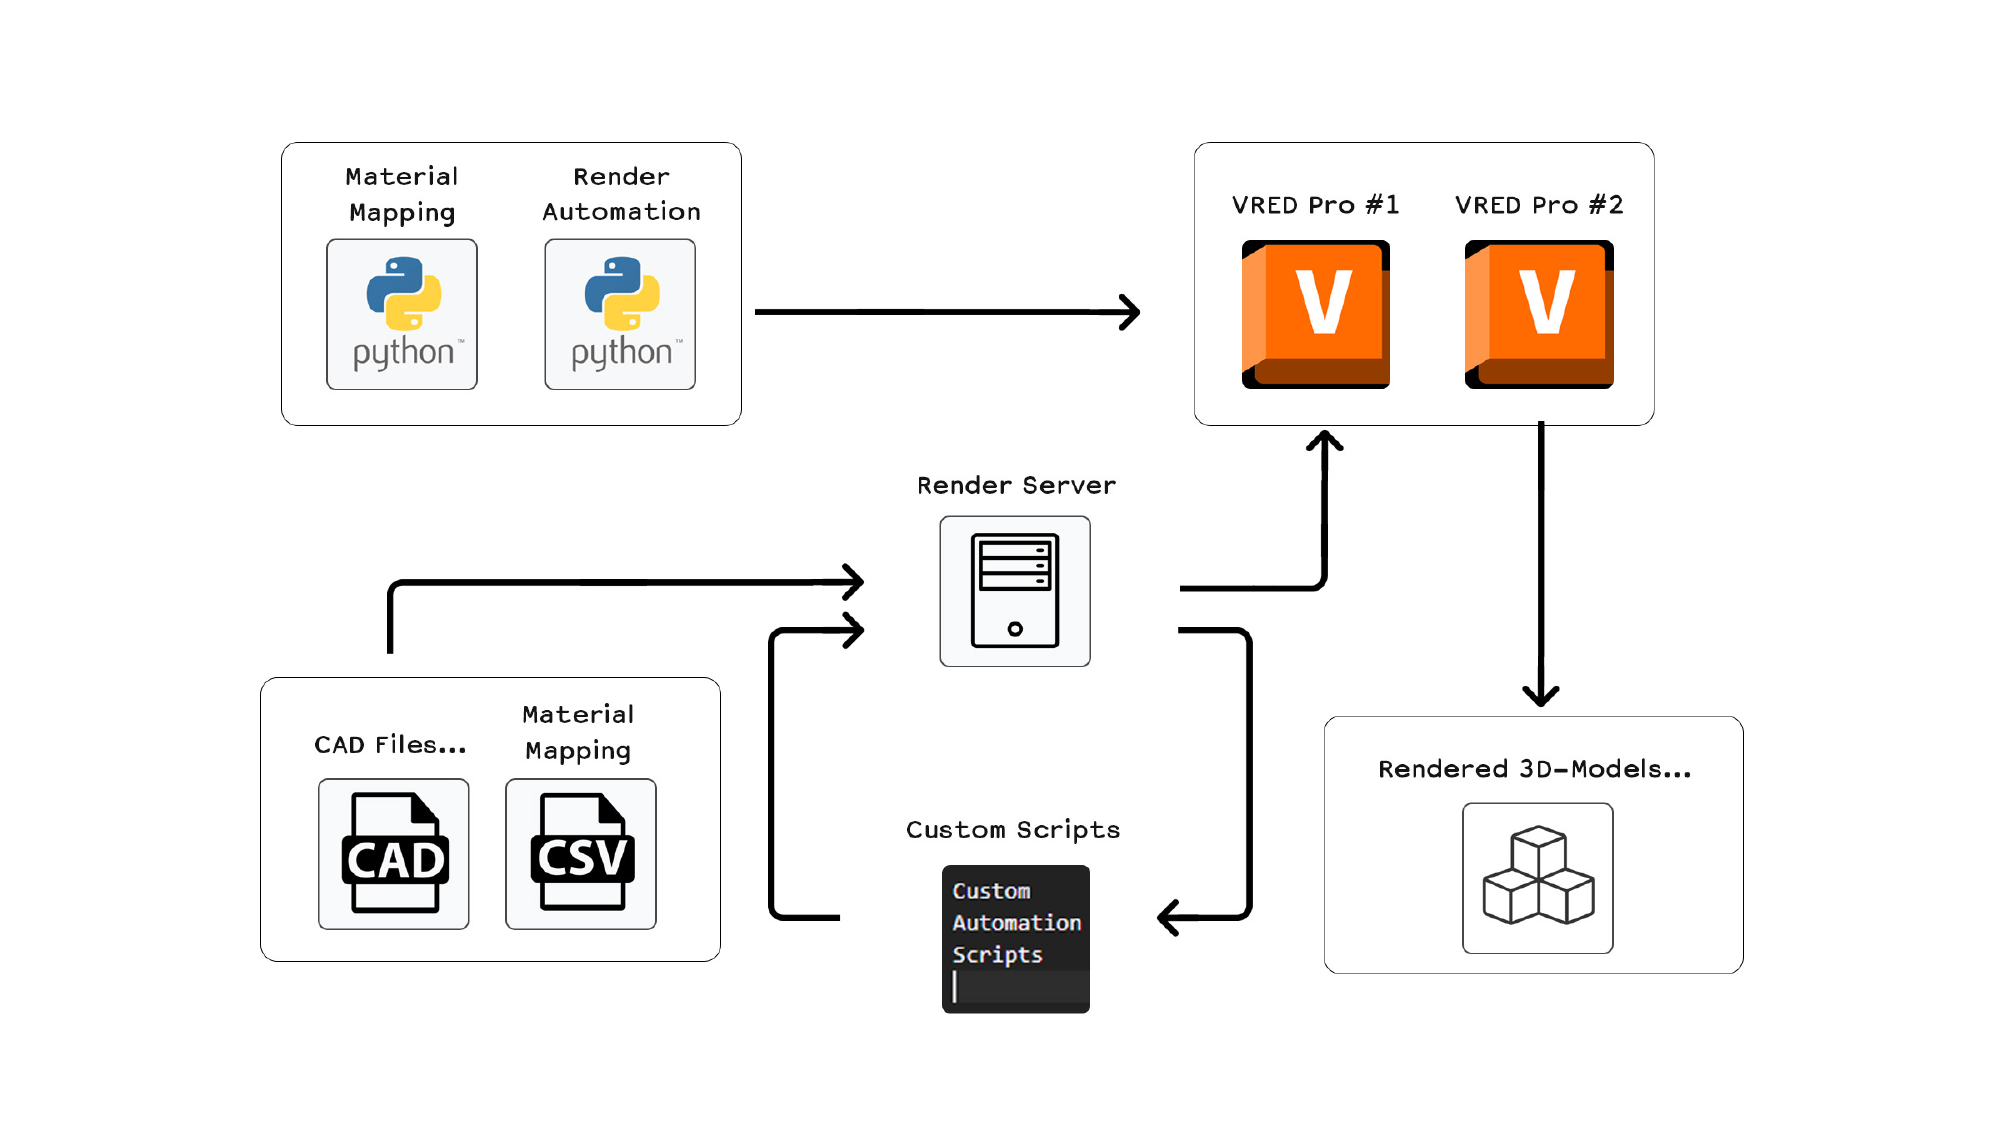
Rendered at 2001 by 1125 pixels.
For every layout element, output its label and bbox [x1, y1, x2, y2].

picture [199, 128, 1800, 1029]
